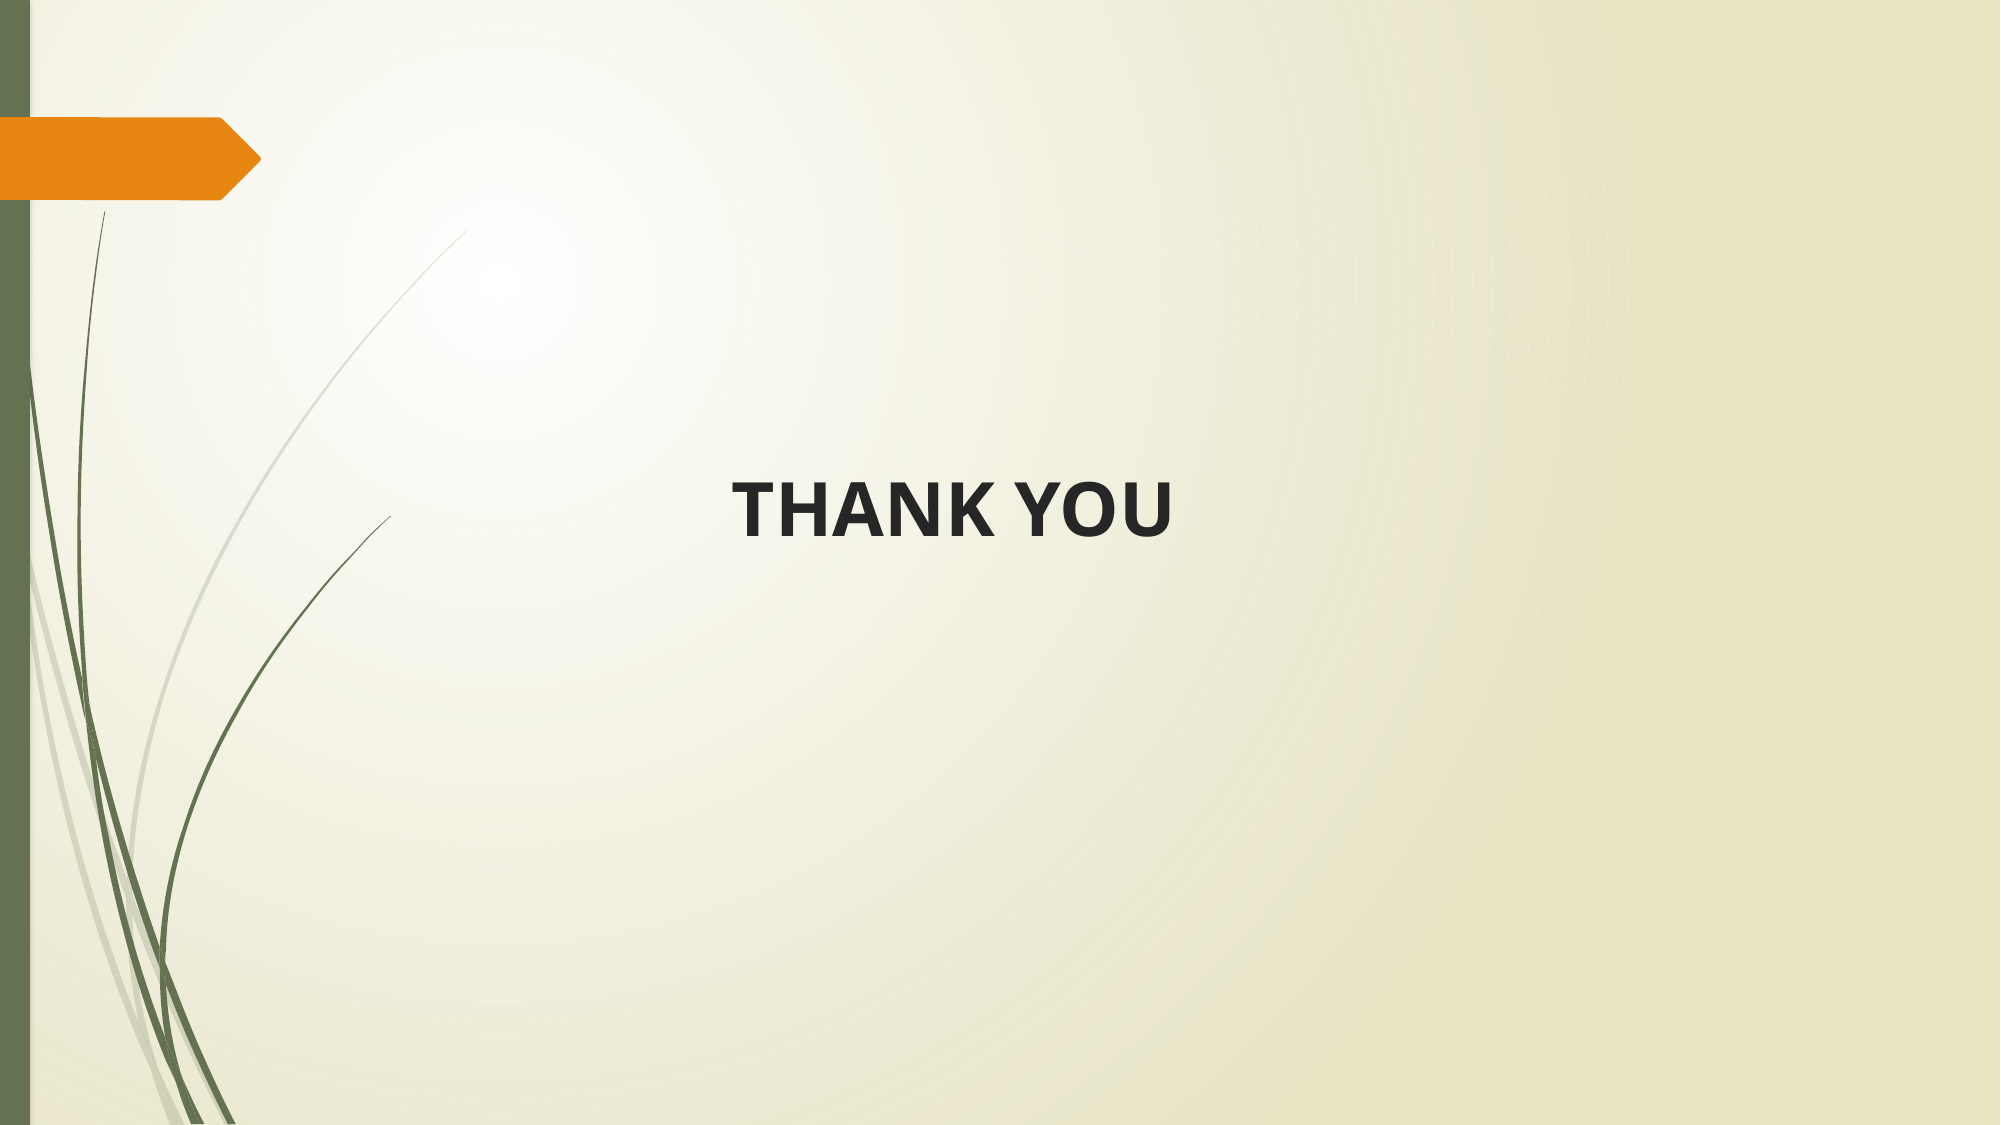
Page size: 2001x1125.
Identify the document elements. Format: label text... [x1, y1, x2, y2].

title THANK YOU [91, 453, 1817, 672]
